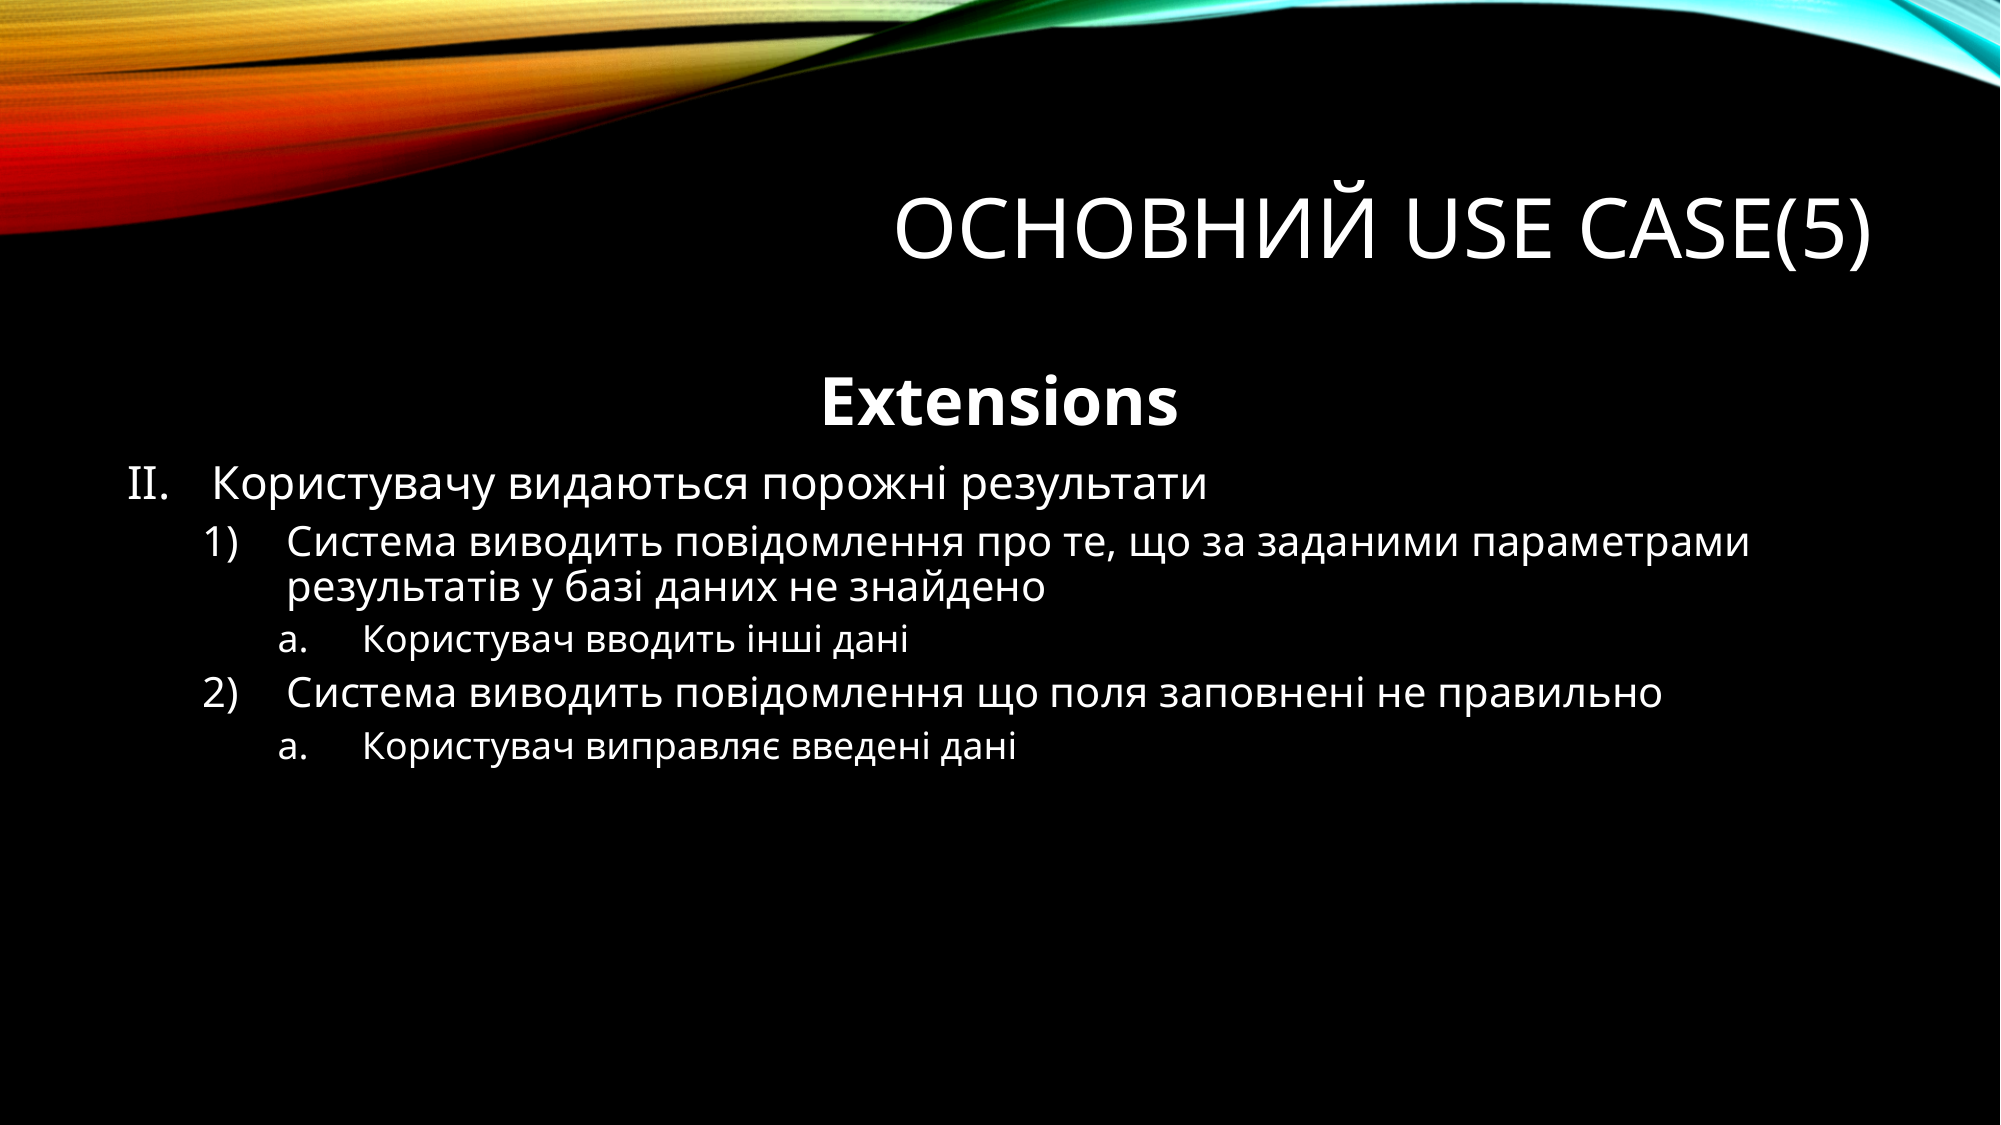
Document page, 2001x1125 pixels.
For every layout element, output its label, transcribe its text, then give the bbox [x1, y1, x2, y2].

list Extensions Користувачу видаються порожні результати Система виводить повідомлення про те, що за заданими параметрами результатів у базі даних не знайдено Користувач вводить інші дані Система виводить повідомлення що поля заповнені не правильно Користувач виправляє введені дані [112, 360, 1888, 1021]
picture [0, 0, 2000, 237]
title Основний use case(5) [474, 125, 1888, 338]
